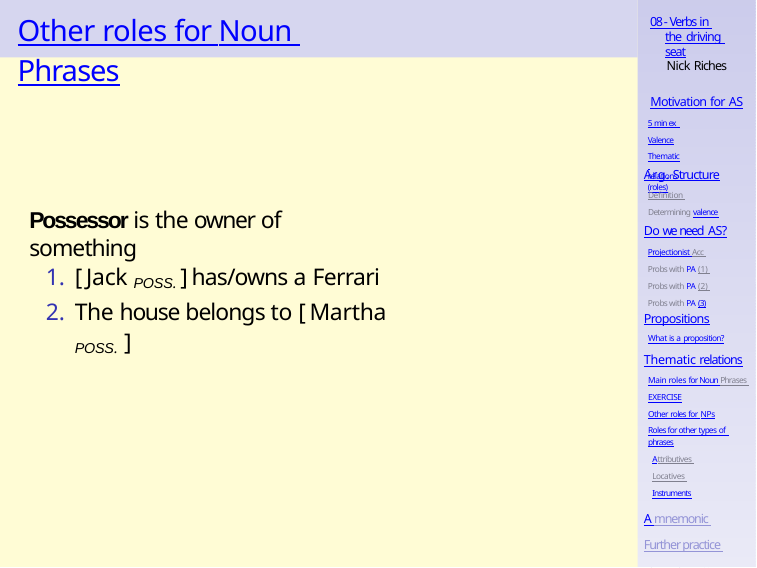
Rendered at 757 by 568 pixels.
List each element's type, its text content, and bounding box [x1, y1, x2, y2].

text_box Possessor is the owner of something [27, 204, 383, 261]
text_box 08 - Verbs in the driving seat [648, 13, 746, 56]
text_box [ Jack POSS. ] has/owns a Ferrari The house belongs to [ Martha POSS. ] [39, 250, 450, 357]
text_box Thematic relations Main roles for Noun Phrases EXERCISE Other roles for NPs Roles for other types of phrases Attributives Locatives Instruments A mnemonic Further practice Five min ex28 / 41 [641, 341, 755, 568]
text_box Propositions What is a proposition? [641, 299, 734, 341]
picture [637, 0, 756, 567]
text_box Do we need AS? Projectionist Acc Probs with PA (1) Probs with PA (2) Probs with PA (3) [641, 212, 738, 310]
title Other roles for Noun Phrases [15, 9, 376, 108]
text_box Nick Riches Motivation for AS 5 min ex Valence Thematic relations (roles) [641, 56, 746, 186]
text_box Arg. Structure Definition Determining valence [641, 155, 727, 212]
text_box [0, 0, 638, 58]
